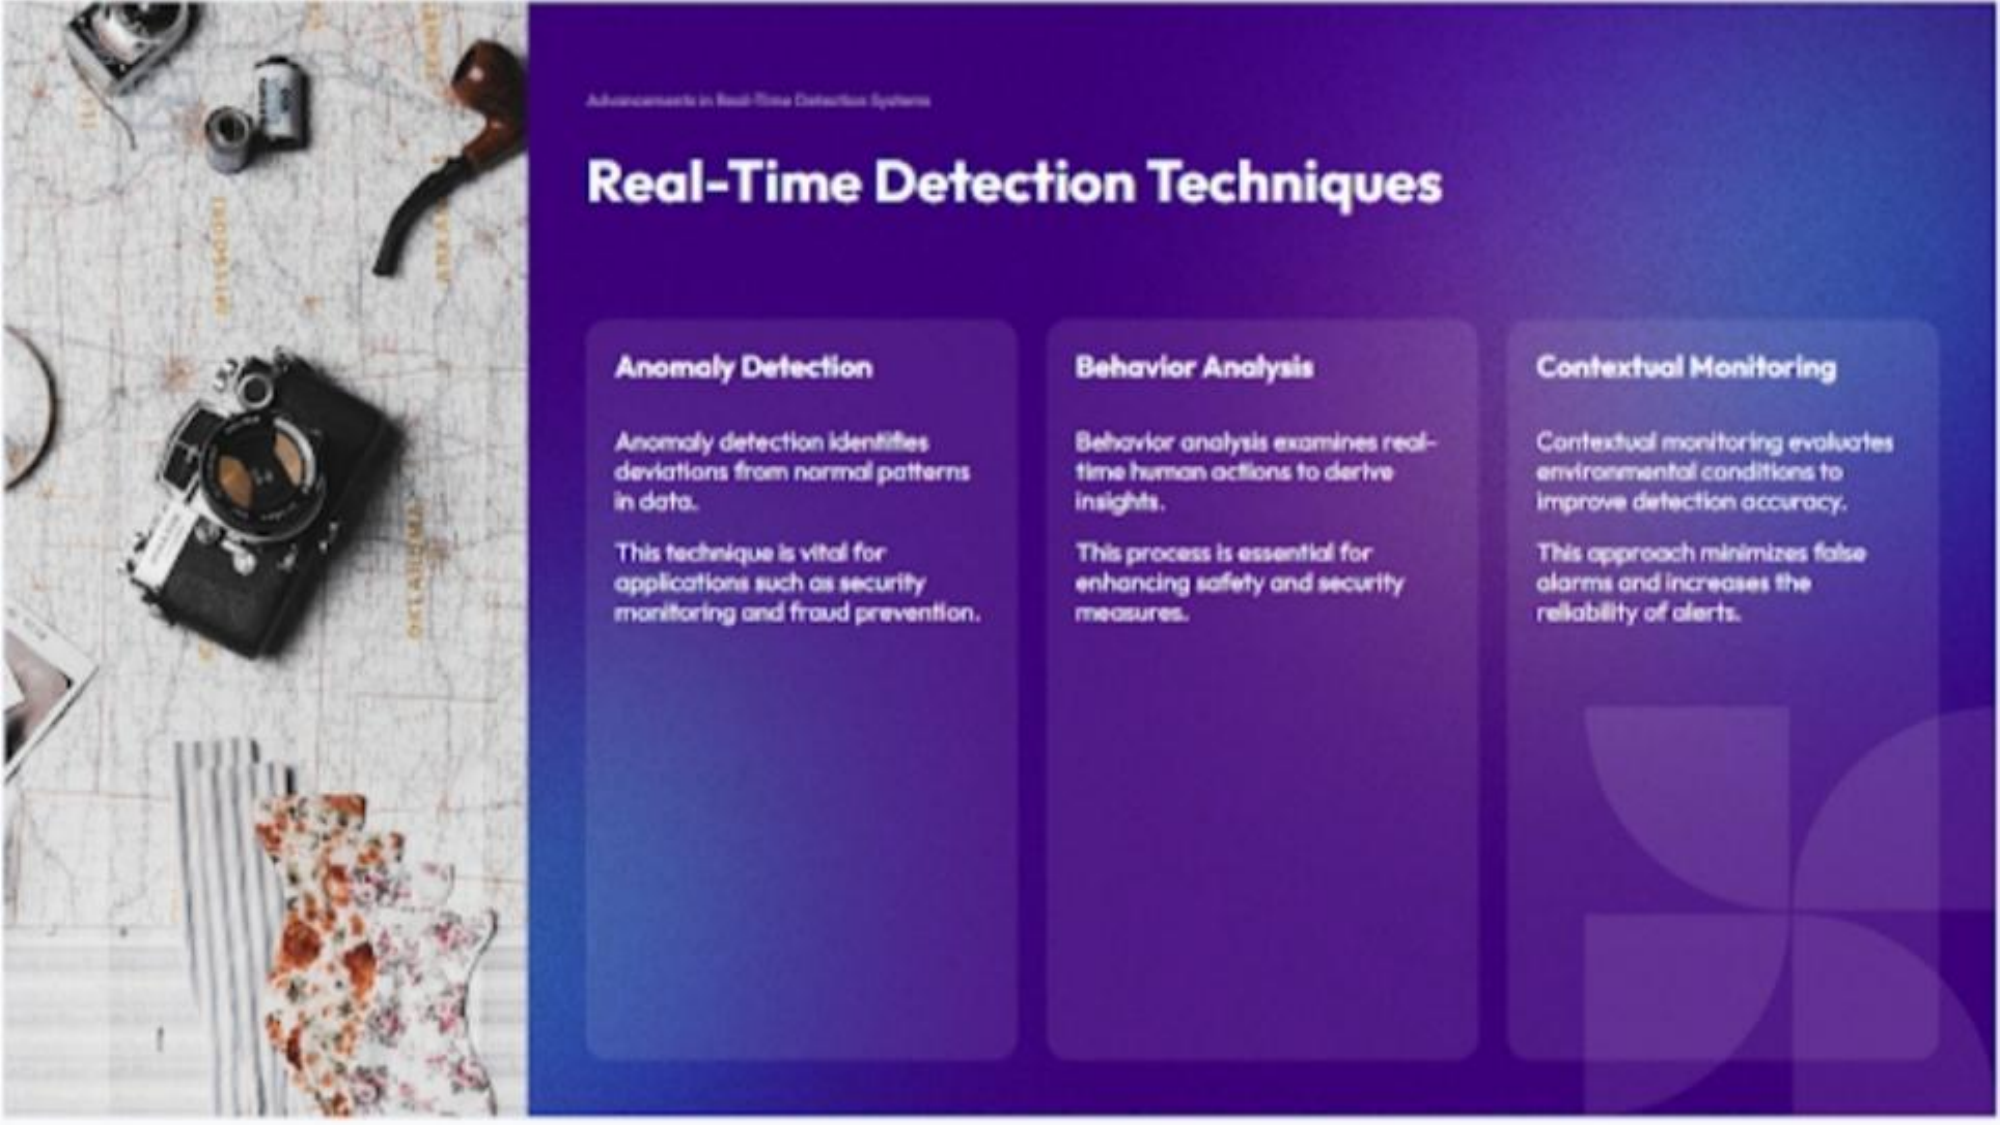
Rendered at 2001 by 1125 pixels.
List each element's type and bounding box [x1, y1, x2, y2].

list [0, 0, 2000, 1125]
